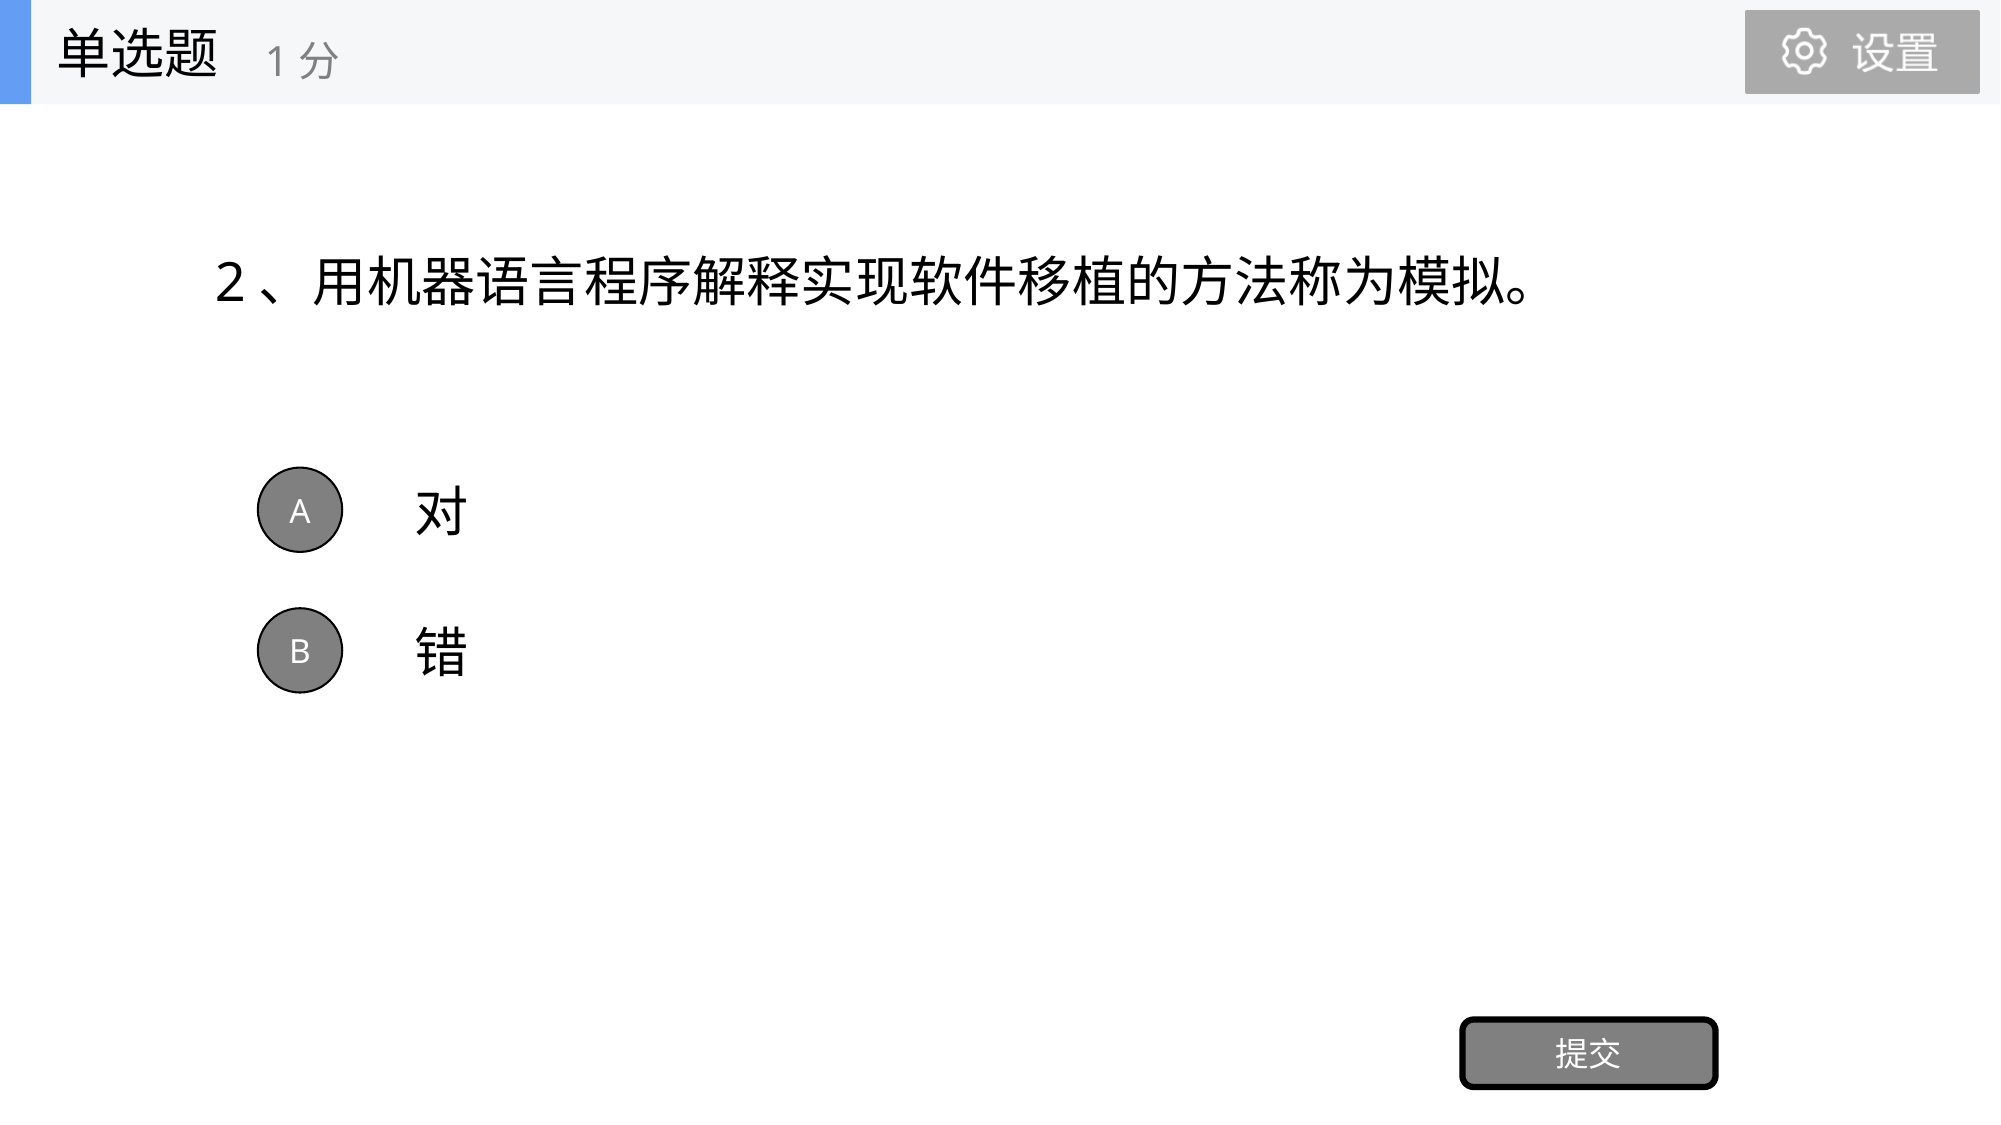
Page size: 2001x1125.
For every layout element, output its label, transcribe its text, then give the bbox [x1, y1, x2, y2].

text_box 错 [399, 597, 1800, 703]
picture [1745, 10, 1980, 94]
text_box B [256, 607, 344, 694]
text_box 对 [399, 456, 1800, 563]
text_box 2、用机器语言程序解释实现软件移植的方法称为模拟。 [200, 105, 1800, 456]
text_box 提交 [1461, 1018, 1717, 1089]
text_box A [256, 466, 344, 553]
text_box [0, 0, 2000, 105]
